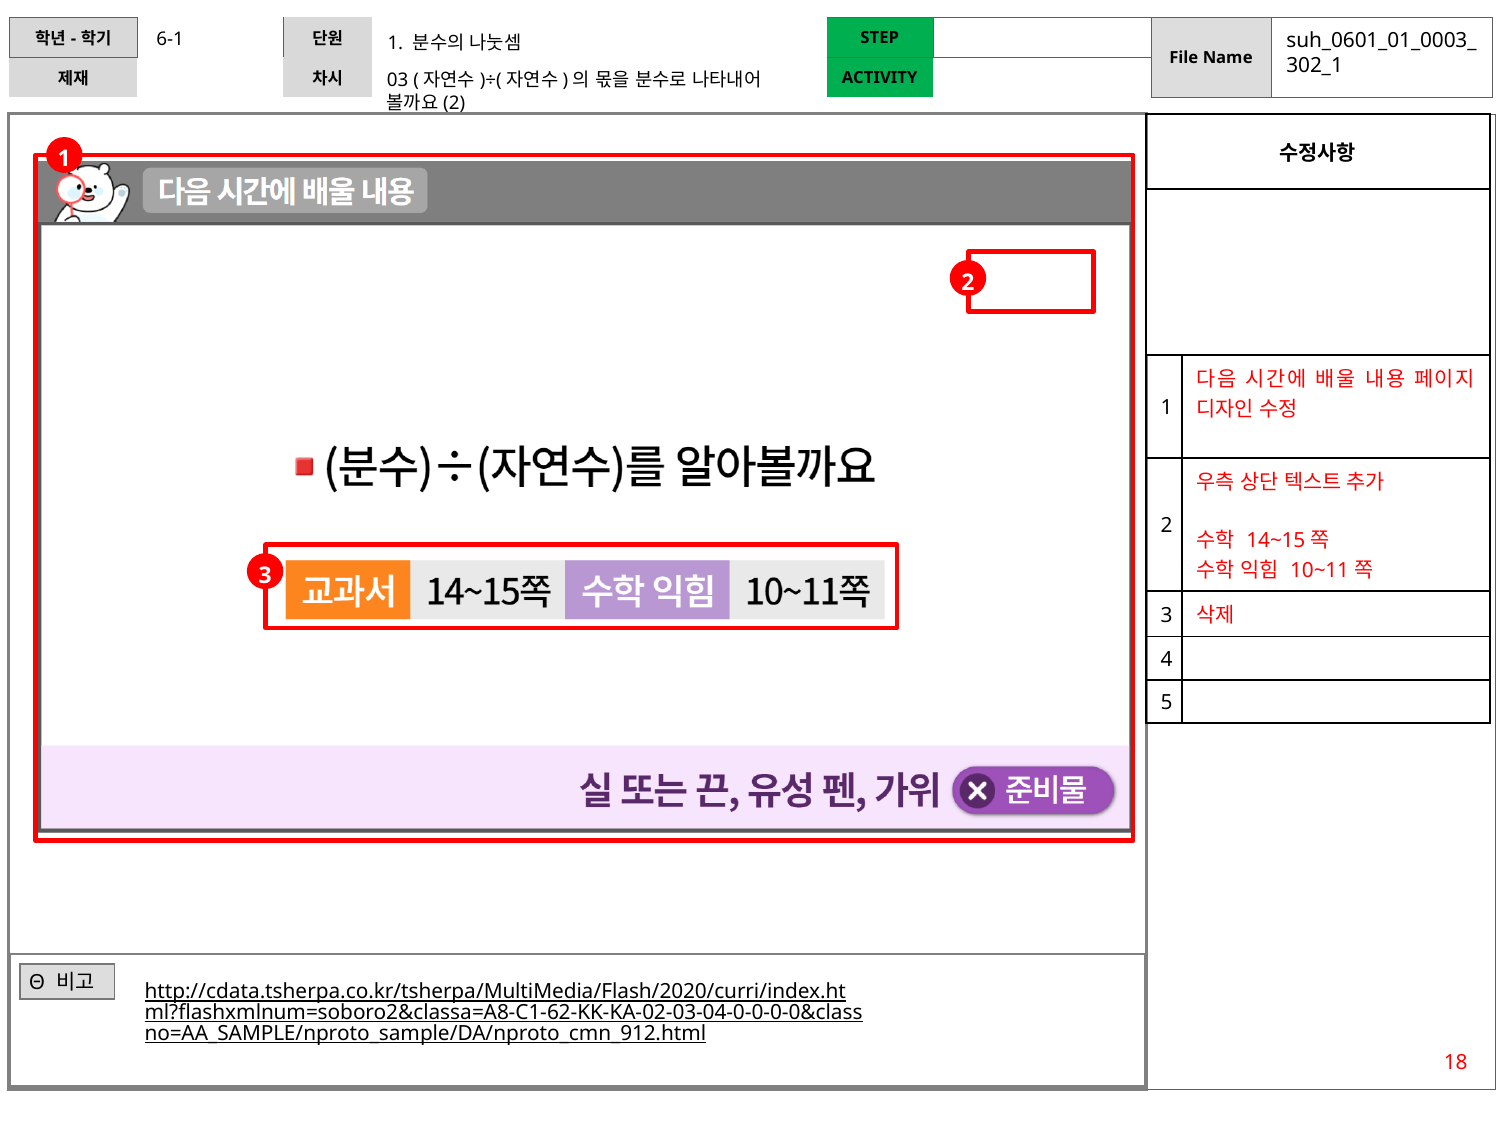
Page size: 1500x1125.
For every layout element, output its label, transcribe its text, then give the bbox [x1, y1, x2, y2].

text_box suh_0601_01_0003_302_1 [1271, 18, 1500, 84]
table_cell 1 [1147, 356, 1181, 457]
picture [35, 161, 1134, 834]
text_box 1. 분수의 나눗셈 [372, 23, 828, 48]
table_cell 삭제 [1183, 592, 1489, 636]
text_box [34, 153, 44, 161]
table_cell [1183, 681, 1489, 722]
text_box 03 (자연수)÷(자연수)의 몫을 분수로 나타내어 볼까요(2) [372, 60, 821, 96]
table_cell 5 [1147, 681, 1181, 722]
table_cell 우측 상단 텍스트 추가 수학 14~15쪽 수학 익힘 10~11쪽 [1183, 459, 1489, 590]
table_header 수정사항 [1147, 115, 1489, 188]
text_box 1 [43, 134, 85, 160]
text_box 6-1 [141, 18, 284, 55]
text_box http://cdata.tsherpa.co.kr/tsherpa/MultiMedia/Flash/2020/curri/index.html?flashxmlnum=soboro2&classa=A8-C1-62-KK-KA-02-03-04-0-0-0-0&classno=AA_SAMPLE/nproto_sample/DA/nproto_cmn_912.html [129, 970, 880, 1038]
text_box [85, 153, 1135, 162]
table_cell 3 [1147, 592, 1181, 636]
table_cell [1183, 637, 1489, 679]
table_cell [1147, 190, 1489, 354]
table_cell 다음 시간에 배울 내용 페이지 디자인 수정 [1183, 356, 1489, 457]
table_cell 2 [1147, 459, 1181, 590]
table_cell 4 [1147, 637, 1181, 679]
text_box [34, 838, 1135, 843]
